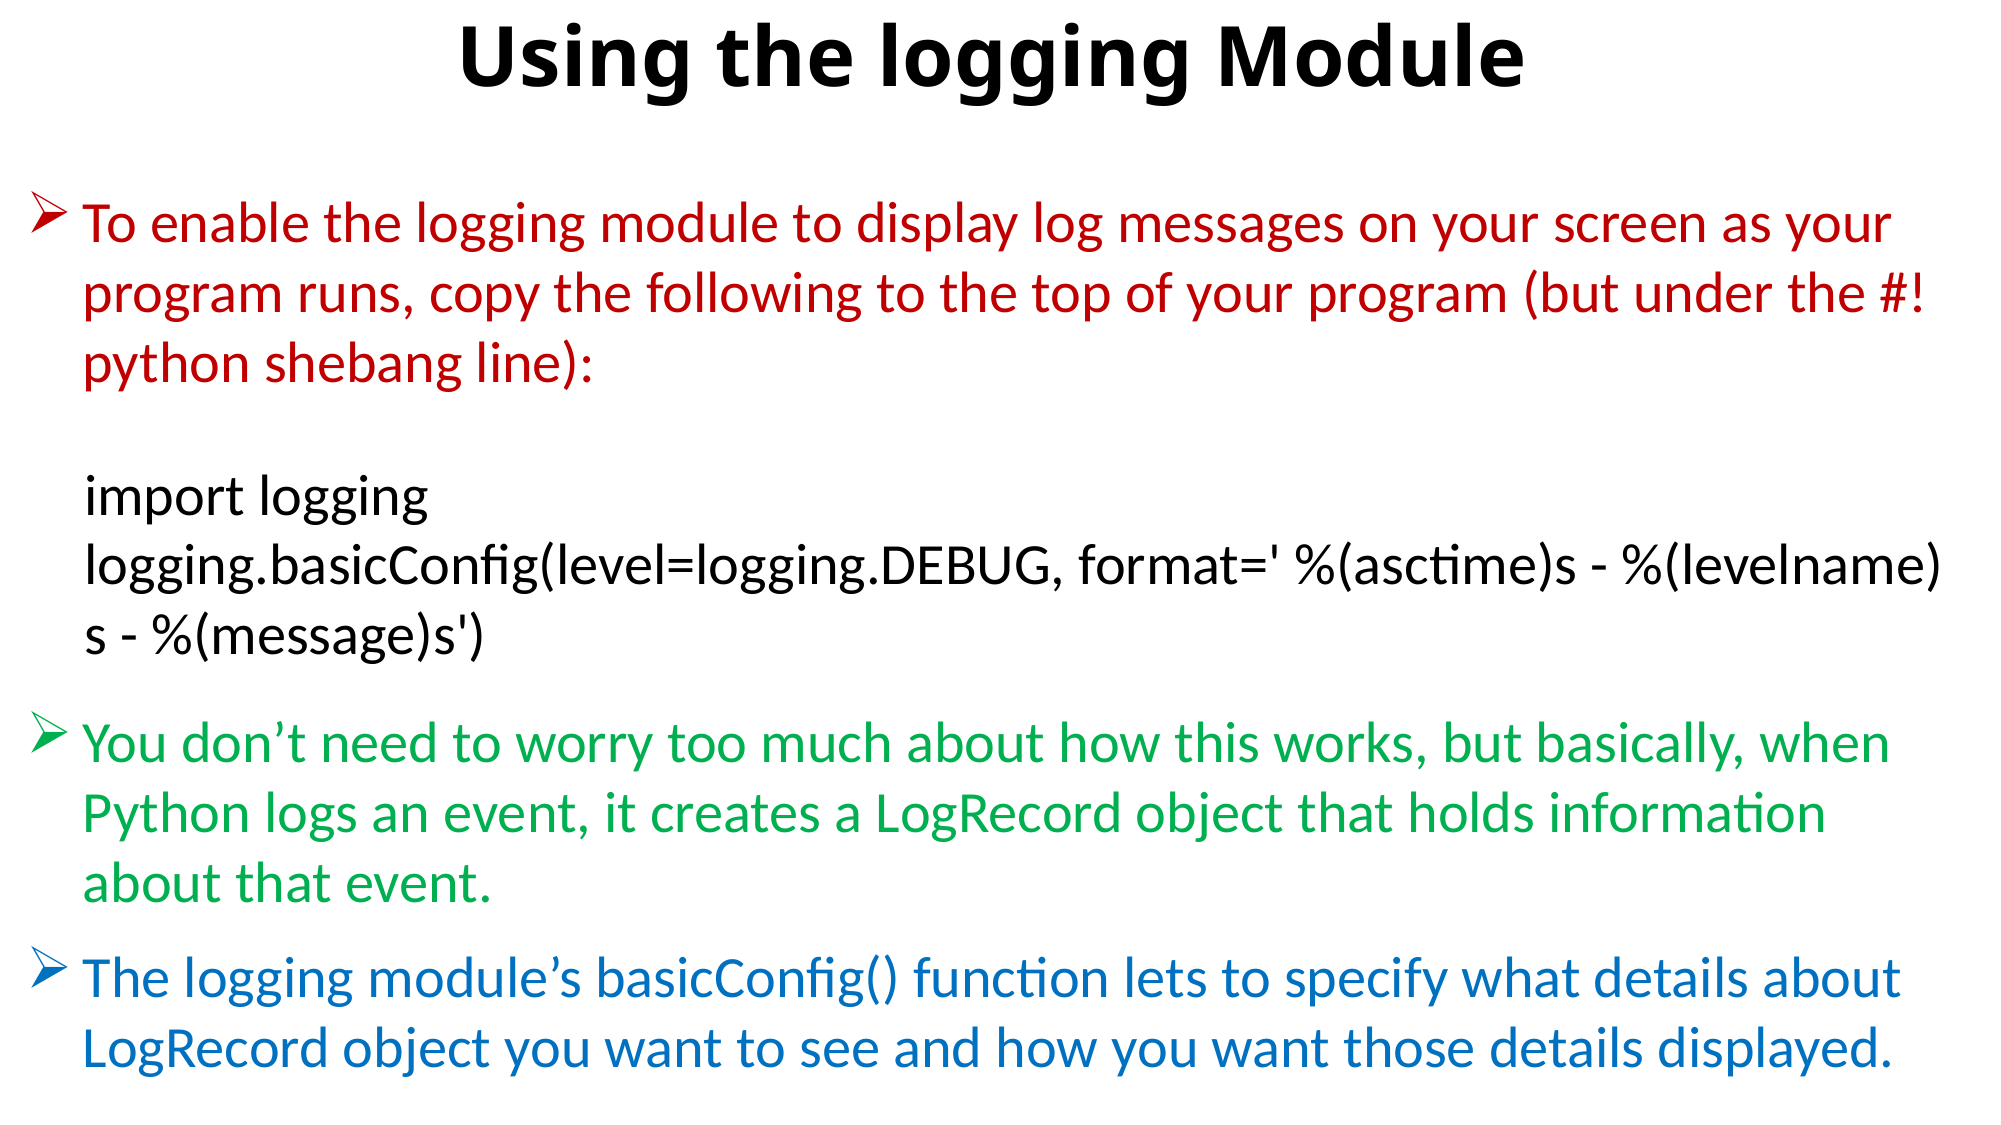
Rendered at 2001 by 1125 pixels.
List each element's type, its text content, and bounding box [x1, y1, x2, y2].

text_box import logging logging.basicConfig(level=logging.DEBUG, format=' %(asctime)s - %(levelname) s - %(message)s') [69, 449, 1972, 674]
text_box To enable the logging module to display log messages on your screen as your program runs, copy the following to the top of your program (but under the #! python shebang line): You don’t need to worry too much about how this works, but basically, when Python logs an event, it creates a LogRecord object that holds information about that event. The logging module’s basicConfig() function lets to specify what details about LogRecord object you want to see and how you want those details displayed. [11, 177, 1972, 1087]
title Using the logging Module [0, 0, 2000, 196]
